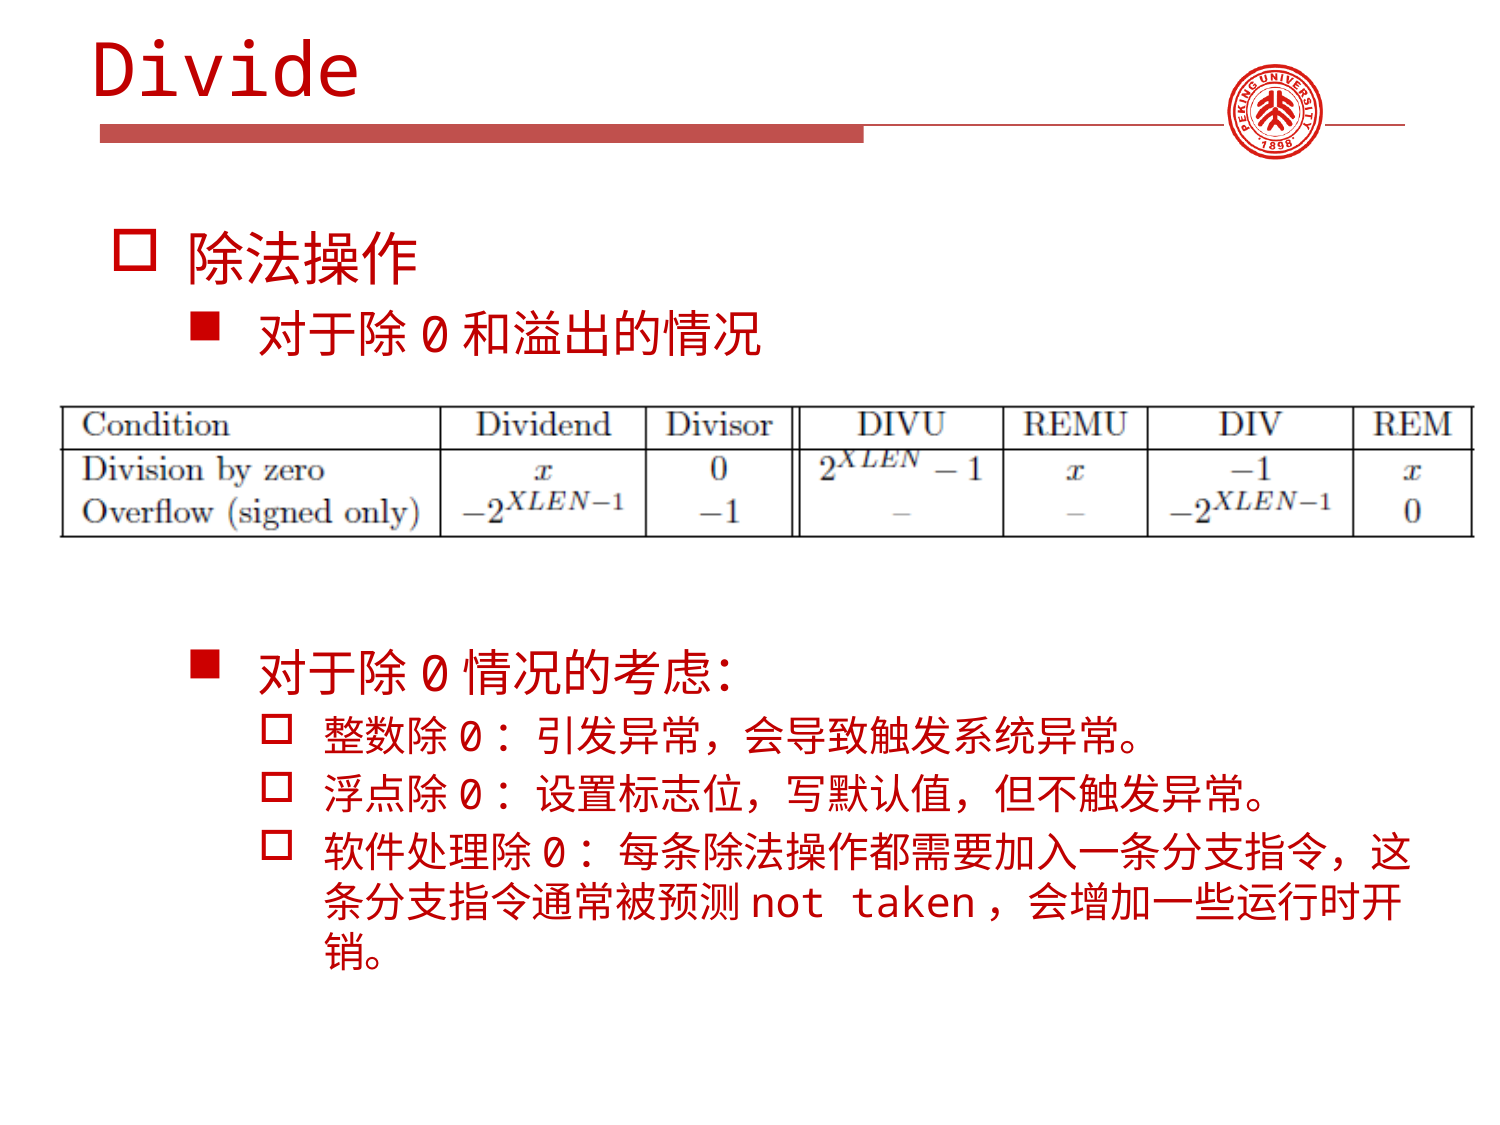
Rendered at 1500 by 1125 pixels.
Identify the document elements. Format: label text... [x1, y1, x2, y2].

list 除法操作 对于除0和溢出的情况 对于除0情况的考虑： 整数除0：引发异常，会导致触发系统异常。 浮点除0：设置标志位，写默认值，但不触发异常。 软件处理除0：每条除法操作都需要加入一条分支指令，这条分支指令通常被预测not taken，会增加一些运行时开销。 [94, 214, 1445, 395]
picture [1224, 134, 1325, 162]
list 除法操作 对于除0和溢出的情况 对于除0情况的考虑： 整数除0：引发异常，会导致触发系统异常。 浮点除0：设置标志位，写默认值，但不触发异常。 软件处理除0：每条除法操作都需要加入一条分支指令，这条分支指令通常被预测not taken，会增加一些运行时开销。 [94, 560, 1445, 958]
title Divide [76, 0, 1425, 134]
picture [52, 396, 1486, 551]
